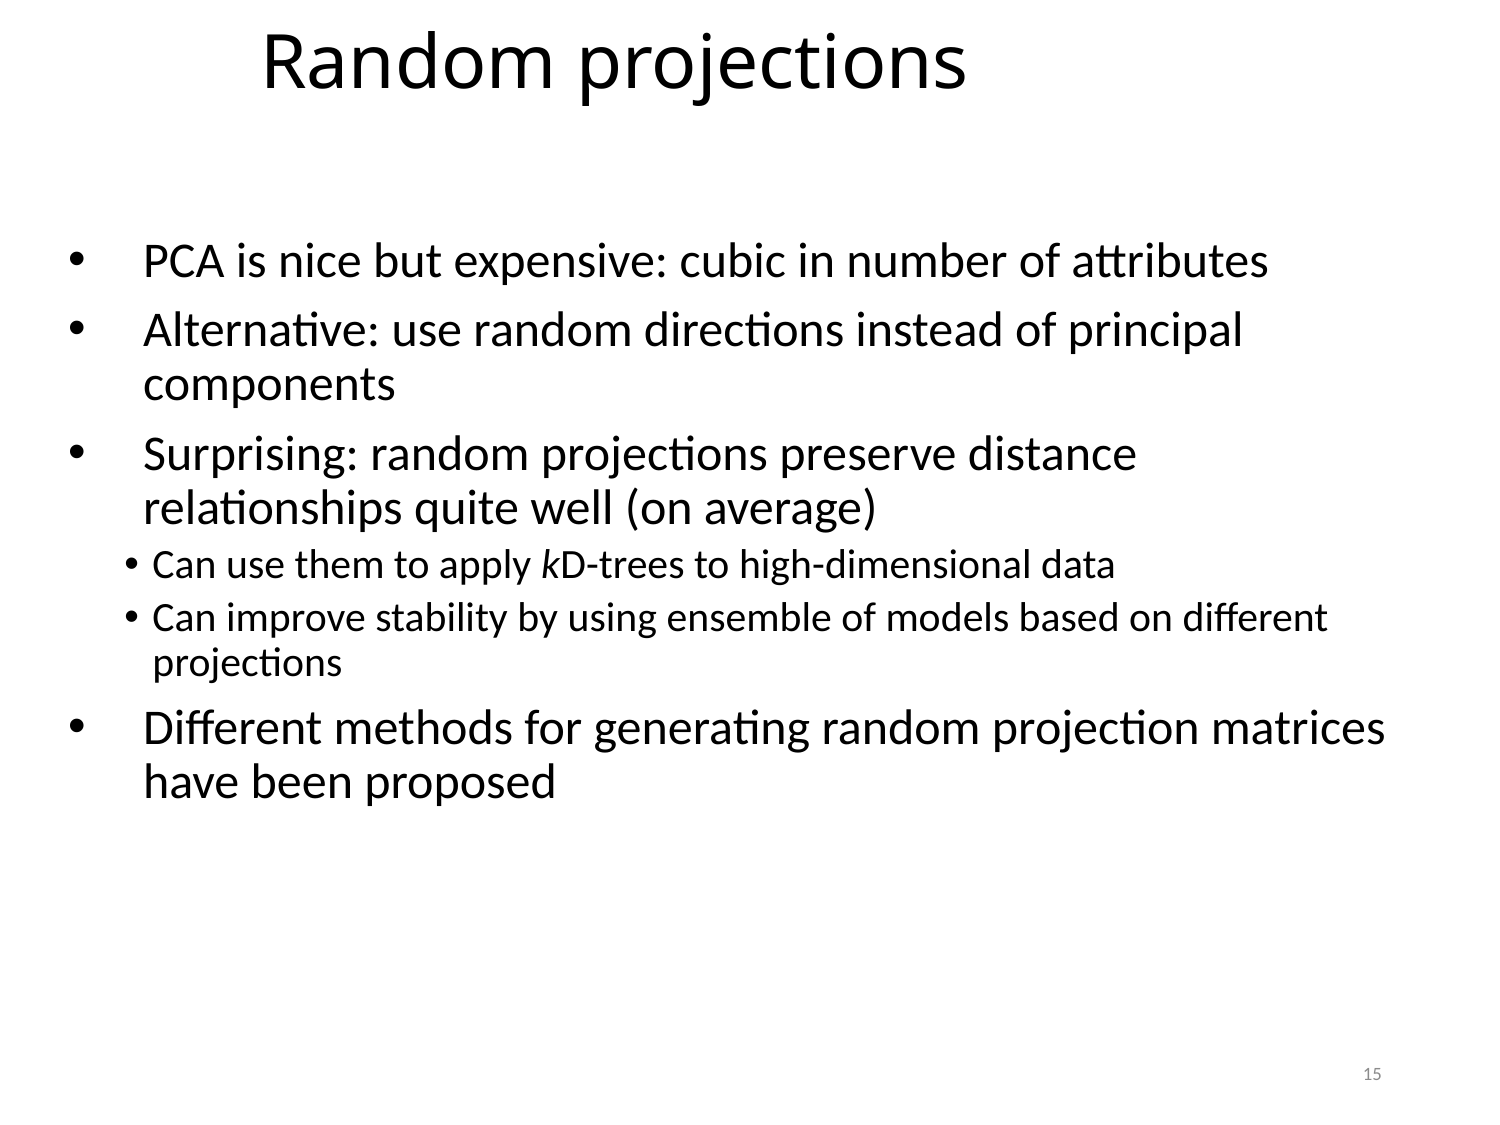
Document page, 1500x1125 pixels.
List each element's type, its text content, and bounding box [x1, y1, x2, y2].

slide_number 15 [1059, 1042, 1397, 1103]
title Random projections [245, 0, 1500, 159]
list PCA is nice but expensive: cubic in number of attributes Alternative: use random directions instead of principal components Surprising: random projections preserve distance relationships quite well (on average) Can use them to apply kD-trees to high-dimensional data Can improve stability by using ensemble of models based on different projections Different methods for generating random projection matrices have been proposed [53, 226, 1419, 880]
